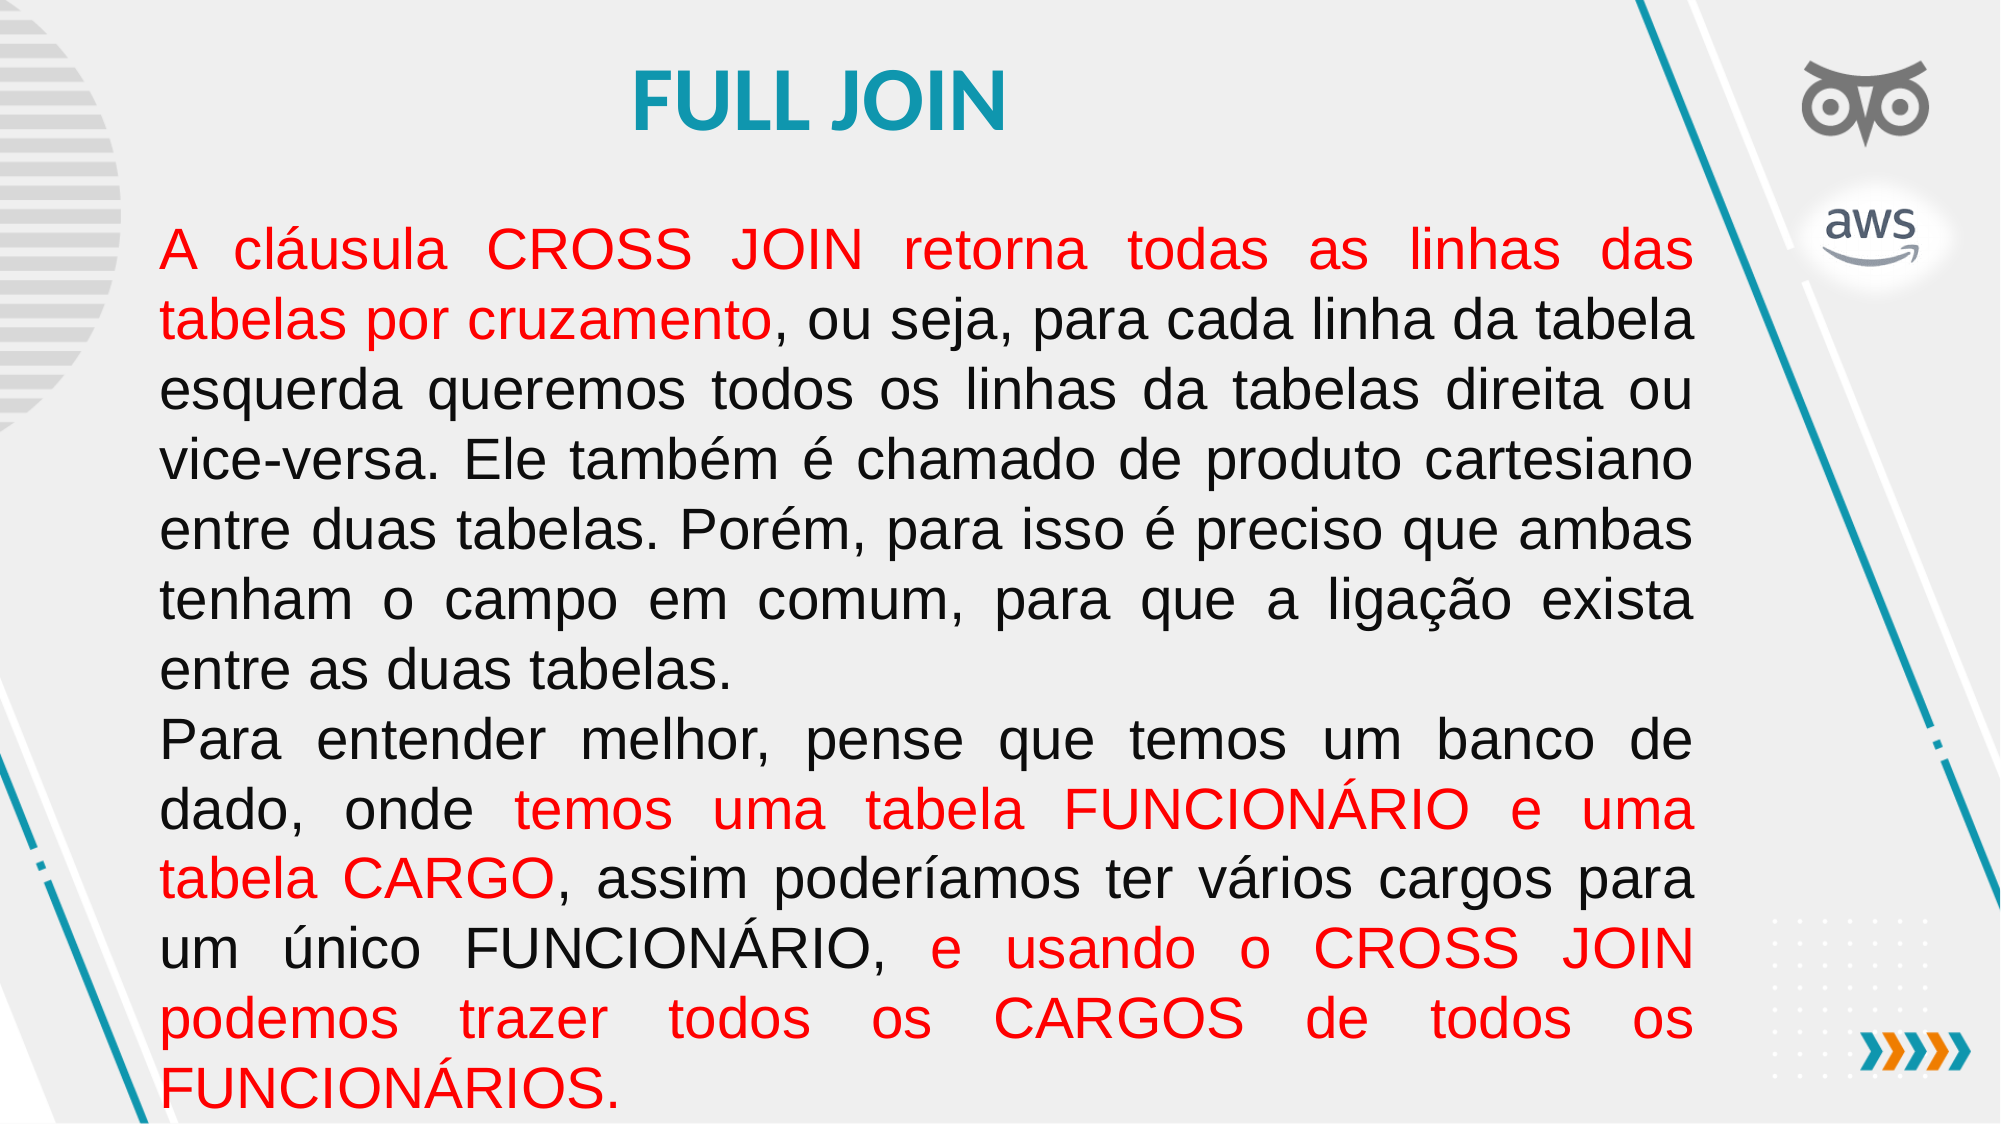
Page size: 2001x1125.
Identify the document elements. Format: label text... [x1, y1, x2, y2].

text_box A cláusula CROSS JOIN retorna todas as linhas das tabelas por cruzamento, ou seja, para cada linha da tabela esquerda queremos todos os linhas da tabelas direita ou vice-versa. Ele também é chamado de produto cartesiano entre duas tabelas. Porém, para isso é preciso que ambas tenham o campo em comum, para que a ligação exista entre as duas tabelas. Para entender melhor, pense que temos um banco de dado, onde temos uma tabela FUNCIONÁRIO e uma tabela CARGO, assim poderíamos ter vários cargos para um único FUNCIONÁRIO, e usando o CROSS JOIN podemos trazer todos os CARGOS de todos os FUNCIONÁRIOS. [144, 203, 1712, 1125]
text_box FULL JOIN [616, 31, 1876, 267]
picture [0, 0, 2001, 1125]
